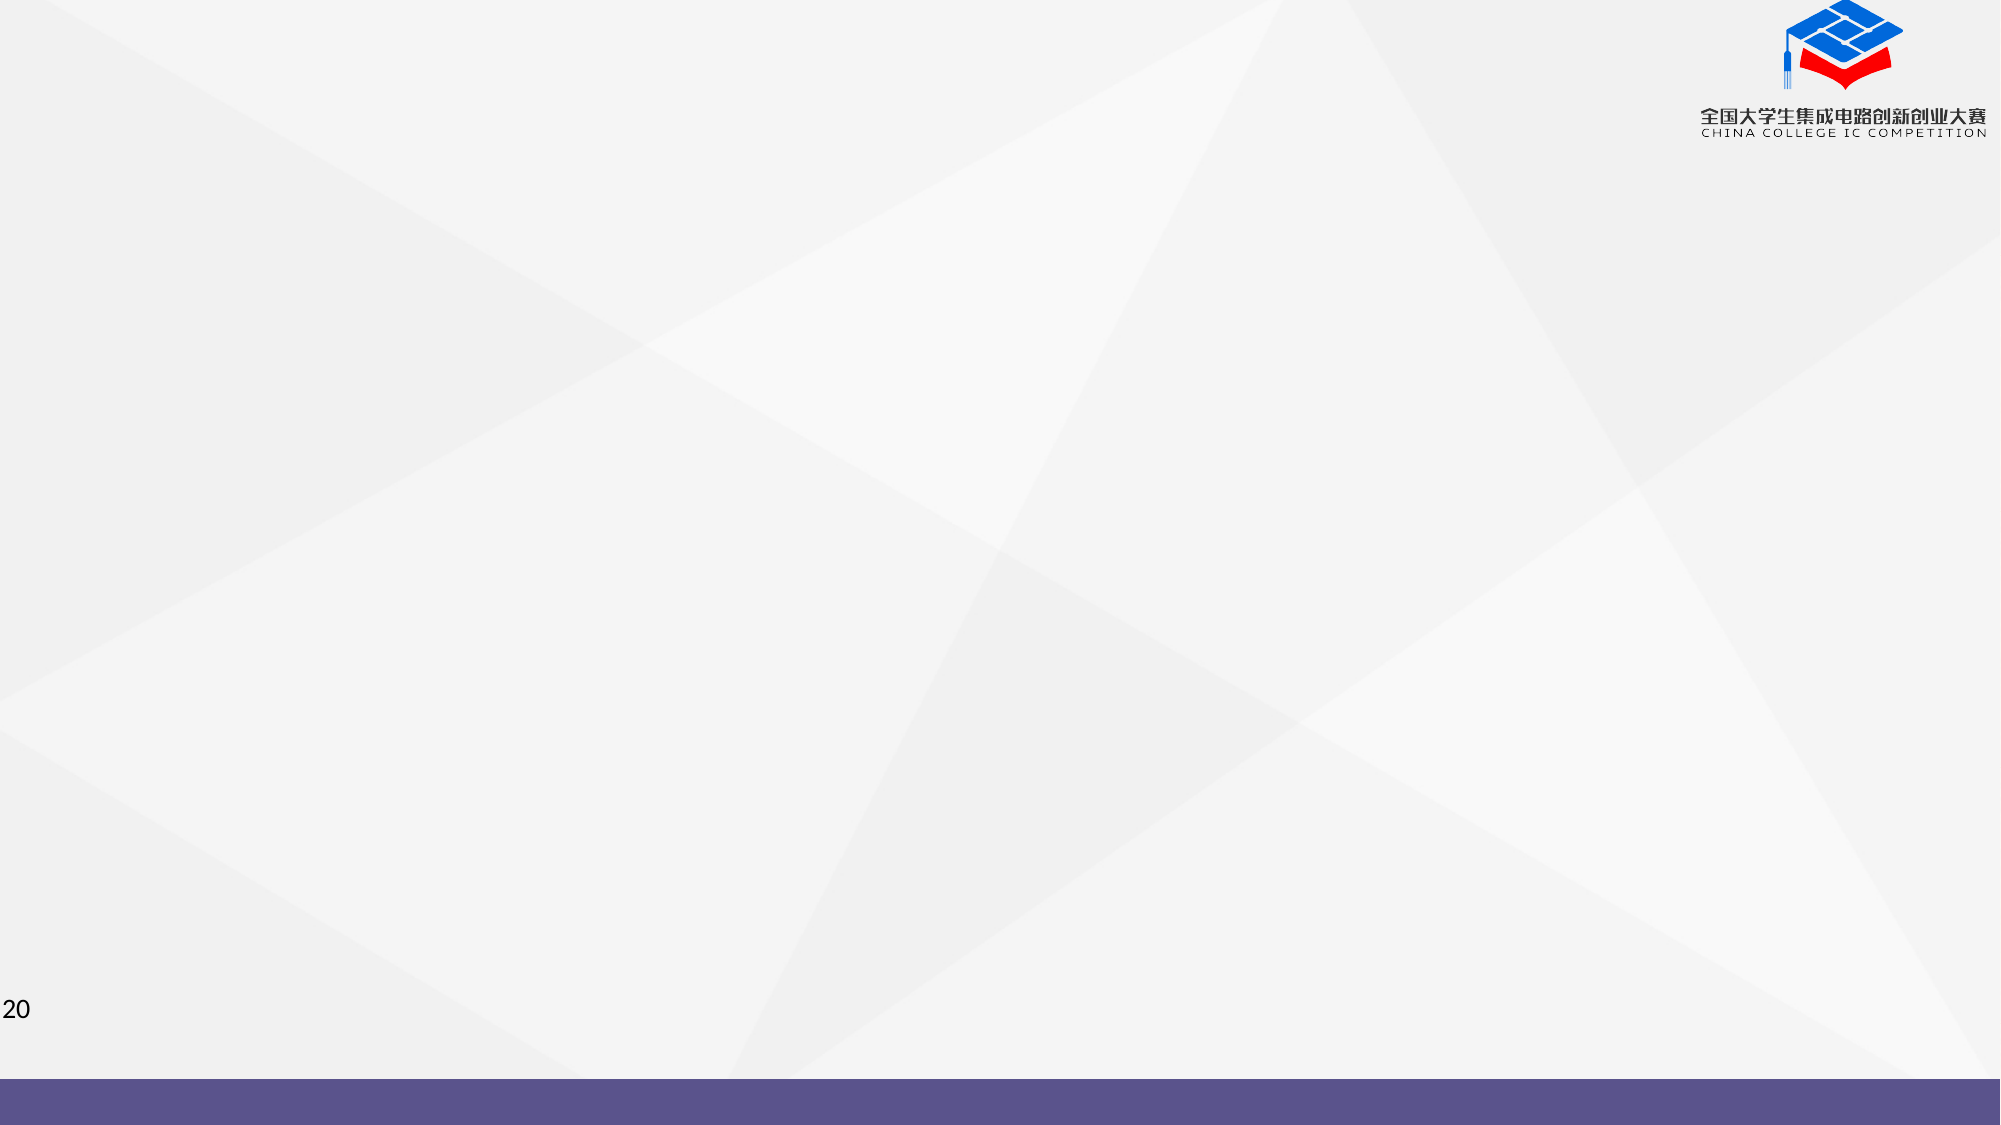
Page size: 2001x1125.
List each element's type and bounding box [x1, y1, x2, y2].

picture [0, 0, 2001, 1125]
text_box [0, 1078, 2000, 1125]
